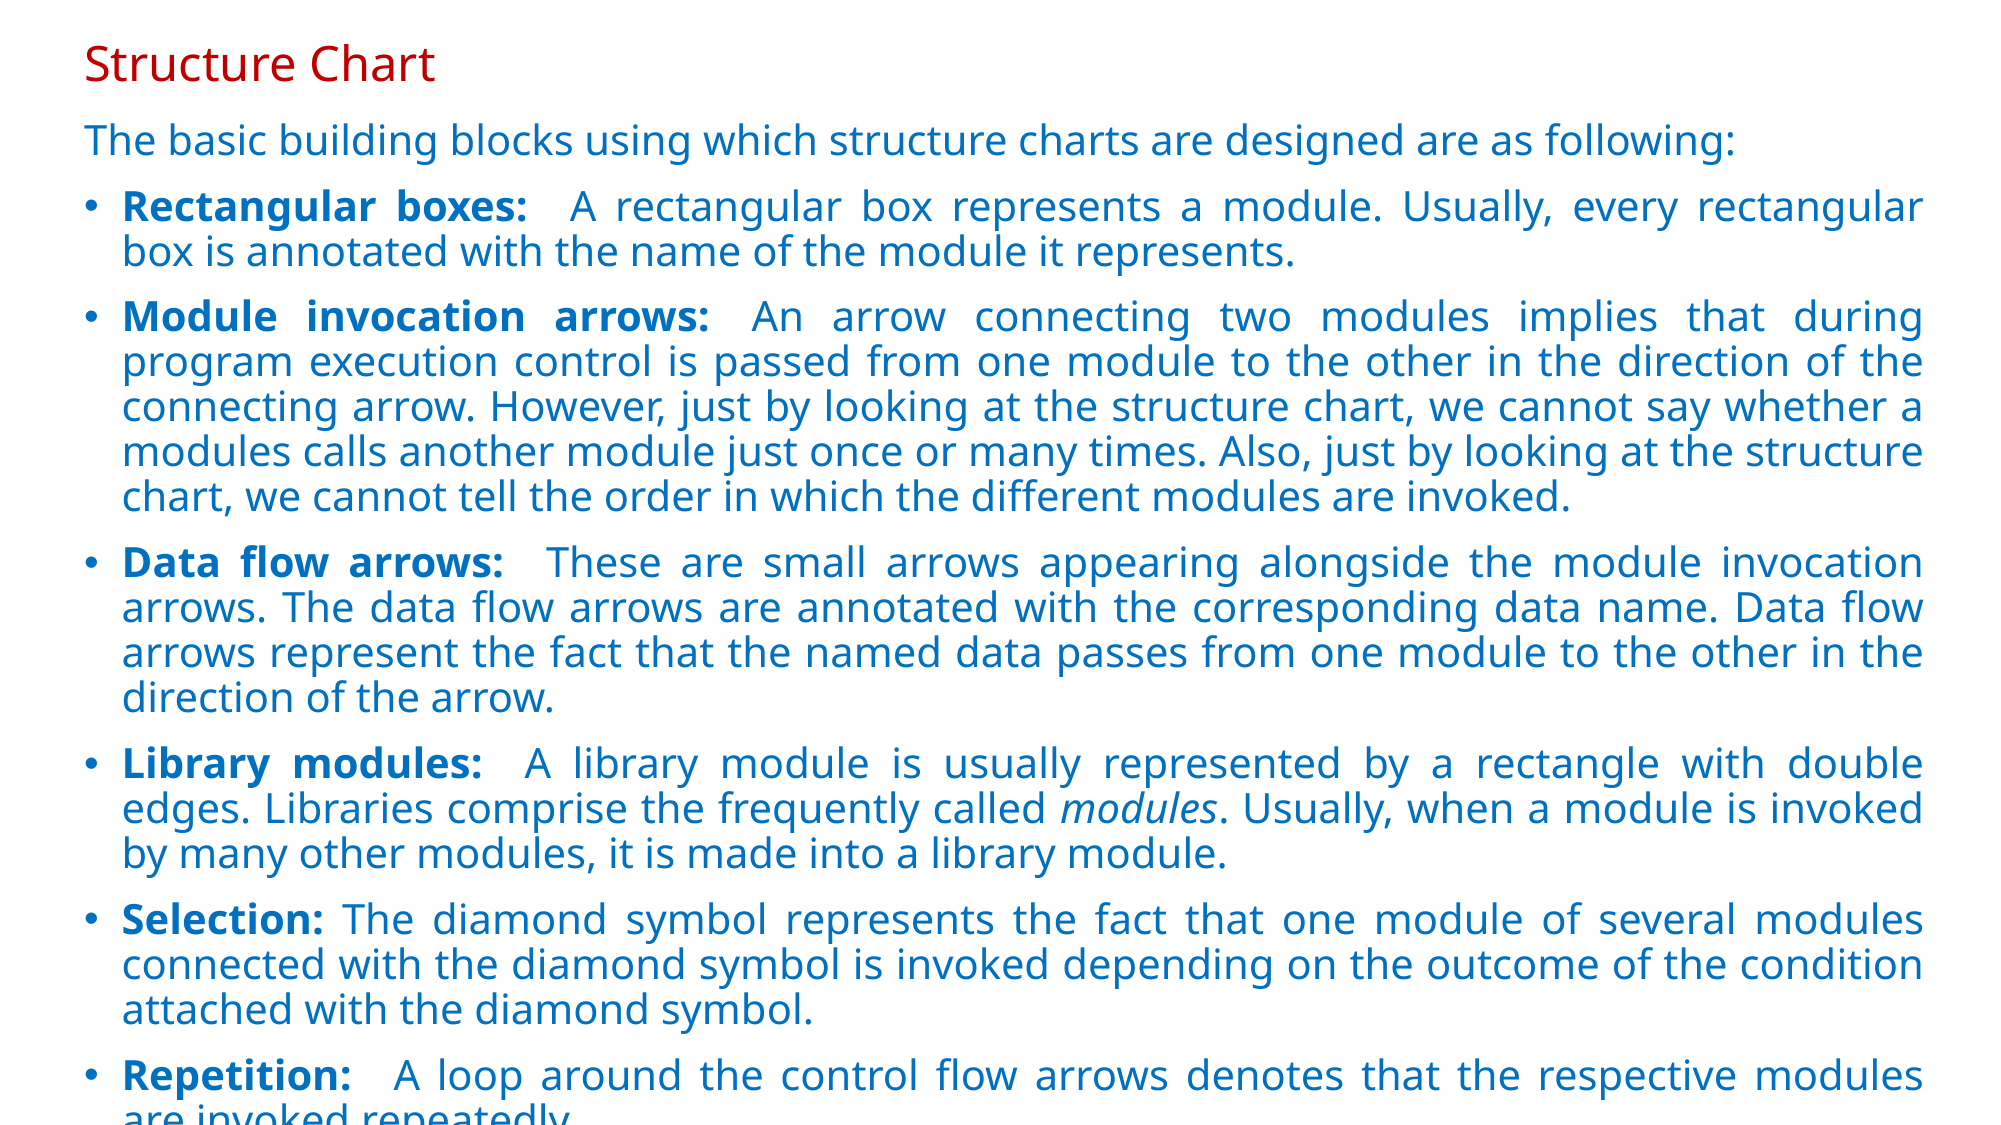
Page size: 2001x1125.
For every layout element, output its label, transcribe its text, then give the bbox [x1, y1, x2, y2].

title Structure Chart [69, 31, 1795, 100]
list The basic building blocks using which structure charts are designed are as following: Rectangular boxes: A rectangular box represents a module. Usually, every rectangular box is annotated with the name of the module it represents. Module invocation arrows: An arrow connecting two modules implies that during program execution control is passed from one module to the other in the direction of the connecting arrow. However, just by looking at the structure chart, we cannot say whether a modules calls another module just once or many times. Also, just by looking at the structure chart, we cannot tell the order in which the different modules are invoked. Data flow arrows: These are small arrows appearing alongside the module invocation arrows. The data flow arrows are annotated with the corresponding data name. Data flow arrows represent the fact that the named data passes from one module to the other in the direction of the arrow. Library modules: A library module is usually represented by a rectangle with double edges. Libraries comprise the frequently called modules. Usually, when a module is invoked by many other modules, it is made into a library module. Selection: The diamond symbol represents the fact that one module of several modules connected with the diamond symbol is invoked depending on the outcome of the condition attached with the diamond symbol. Repetition: A loop around the control flow arrows denotes that the respective modules are invoked repeatedly. [69, 111, 1940, 1106]
